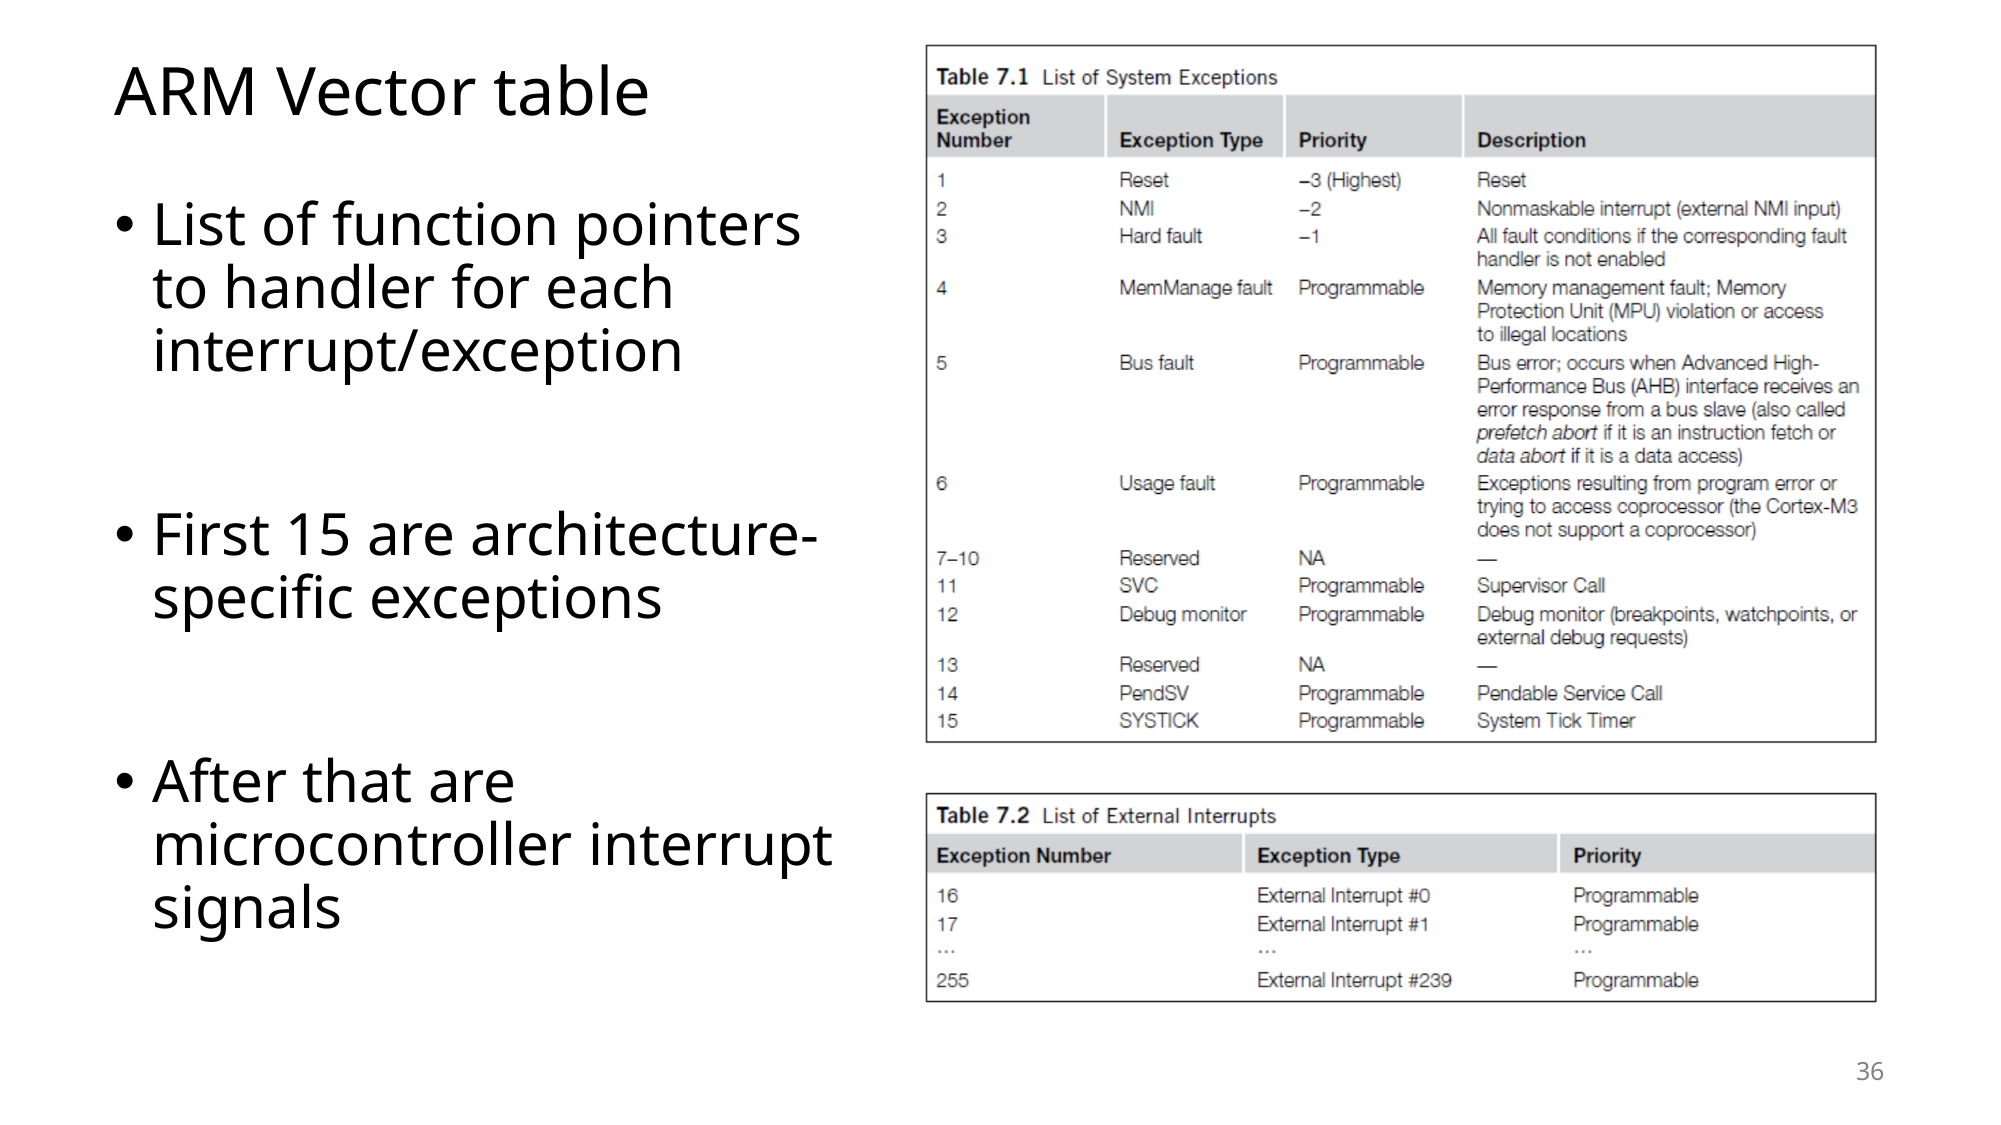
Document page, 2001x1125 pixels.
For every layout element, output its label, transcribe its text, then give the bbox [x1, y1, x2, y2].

slide_number 36 [1749, 1042, 1900, 1103]
title ARM Vector table [99, 37, 918, 150]
picture [918, 37, 1900, 1014]
list List of function pointers to handler for each interrupt/exception First 15 are architecture-specific exceptions After that are microcontroller interrupt signals [99, 187, 884, 1013]
